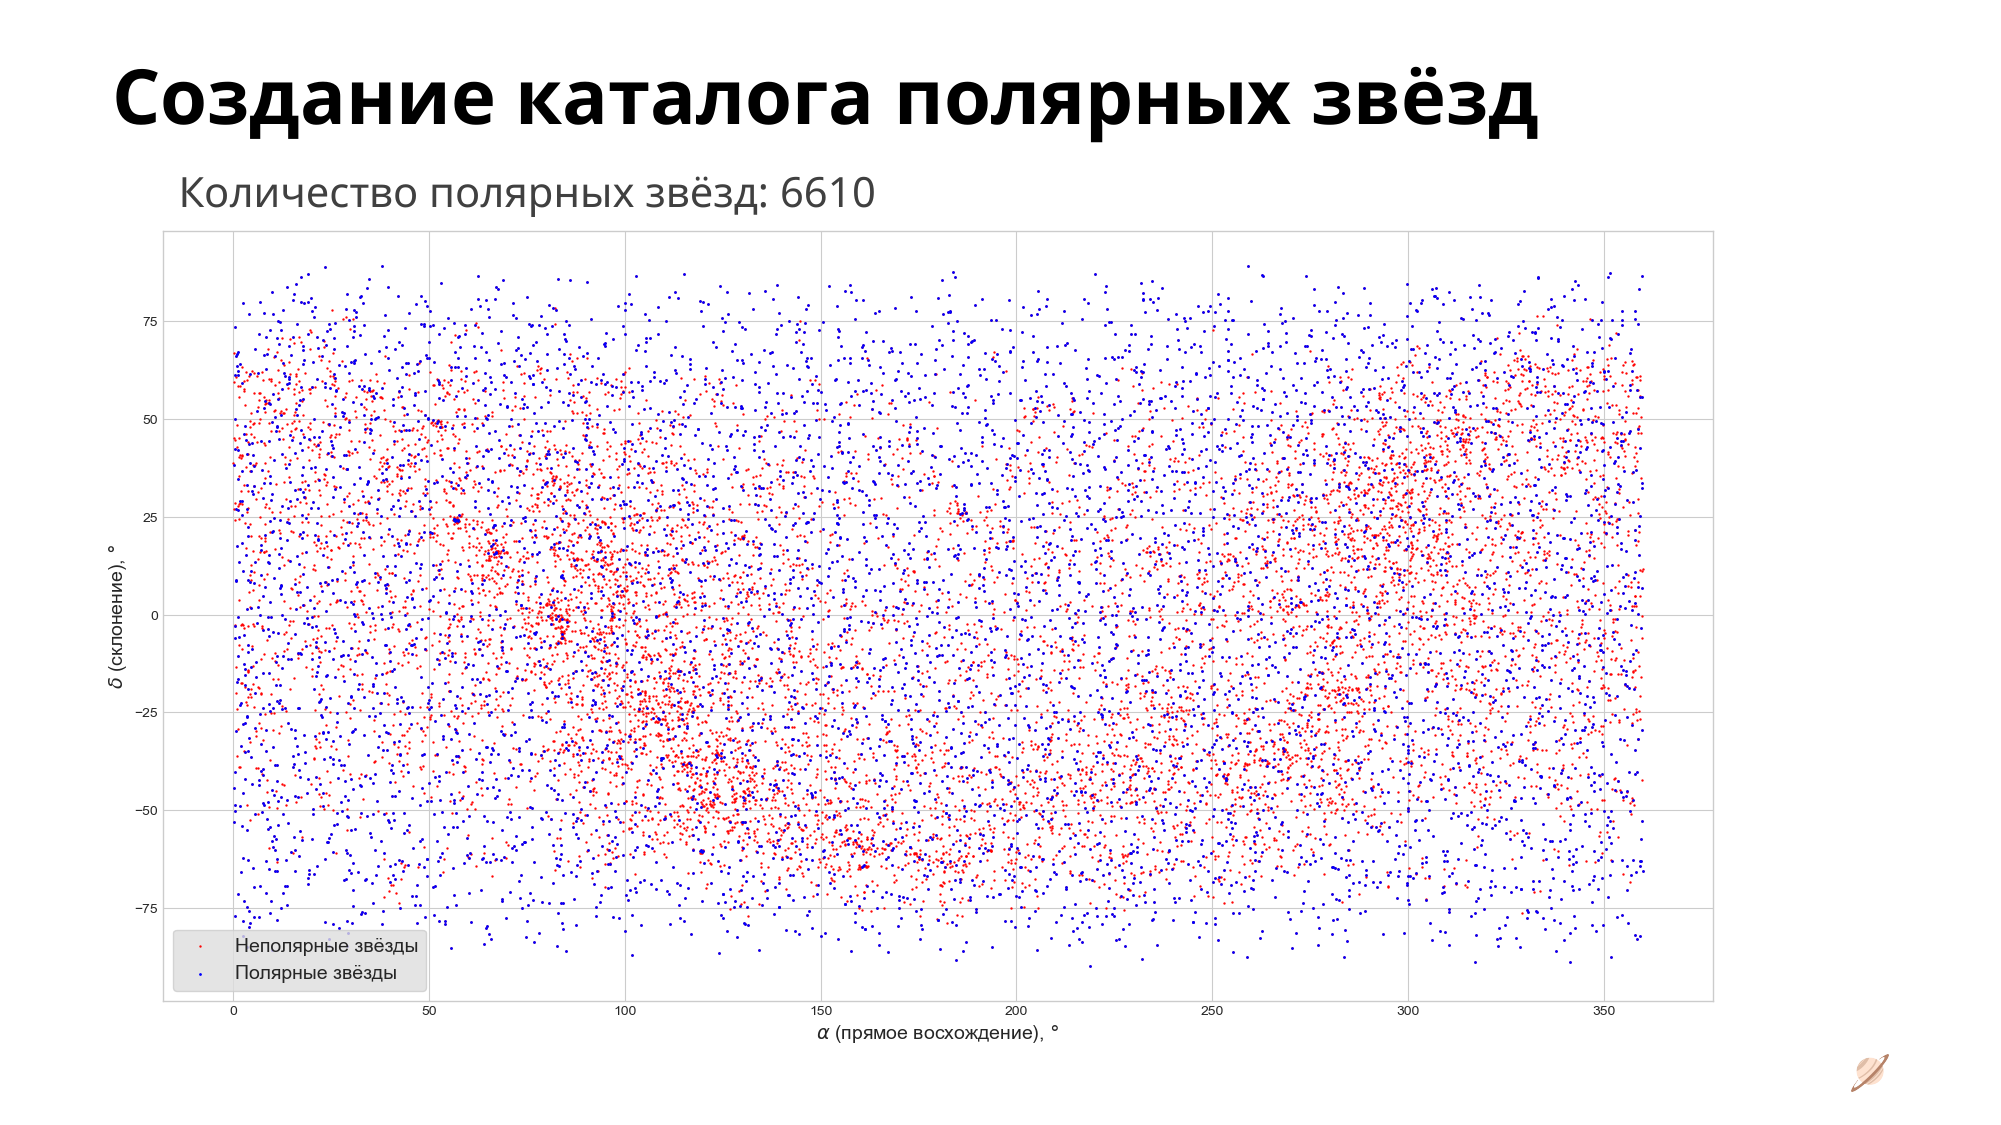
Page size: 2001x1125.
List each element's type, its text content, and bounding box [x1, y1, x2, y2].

list Количество полярных звёзд: 6610 [163, 164, 1450, 219]
picture [96, 219, 1722, 1055]
title Создание каталога полярных звёзд [97, 24, 1823, 176]
slide_number [1412, 1042, 1938, 1103]
picture [1851, 1054, 1889, 1092]
